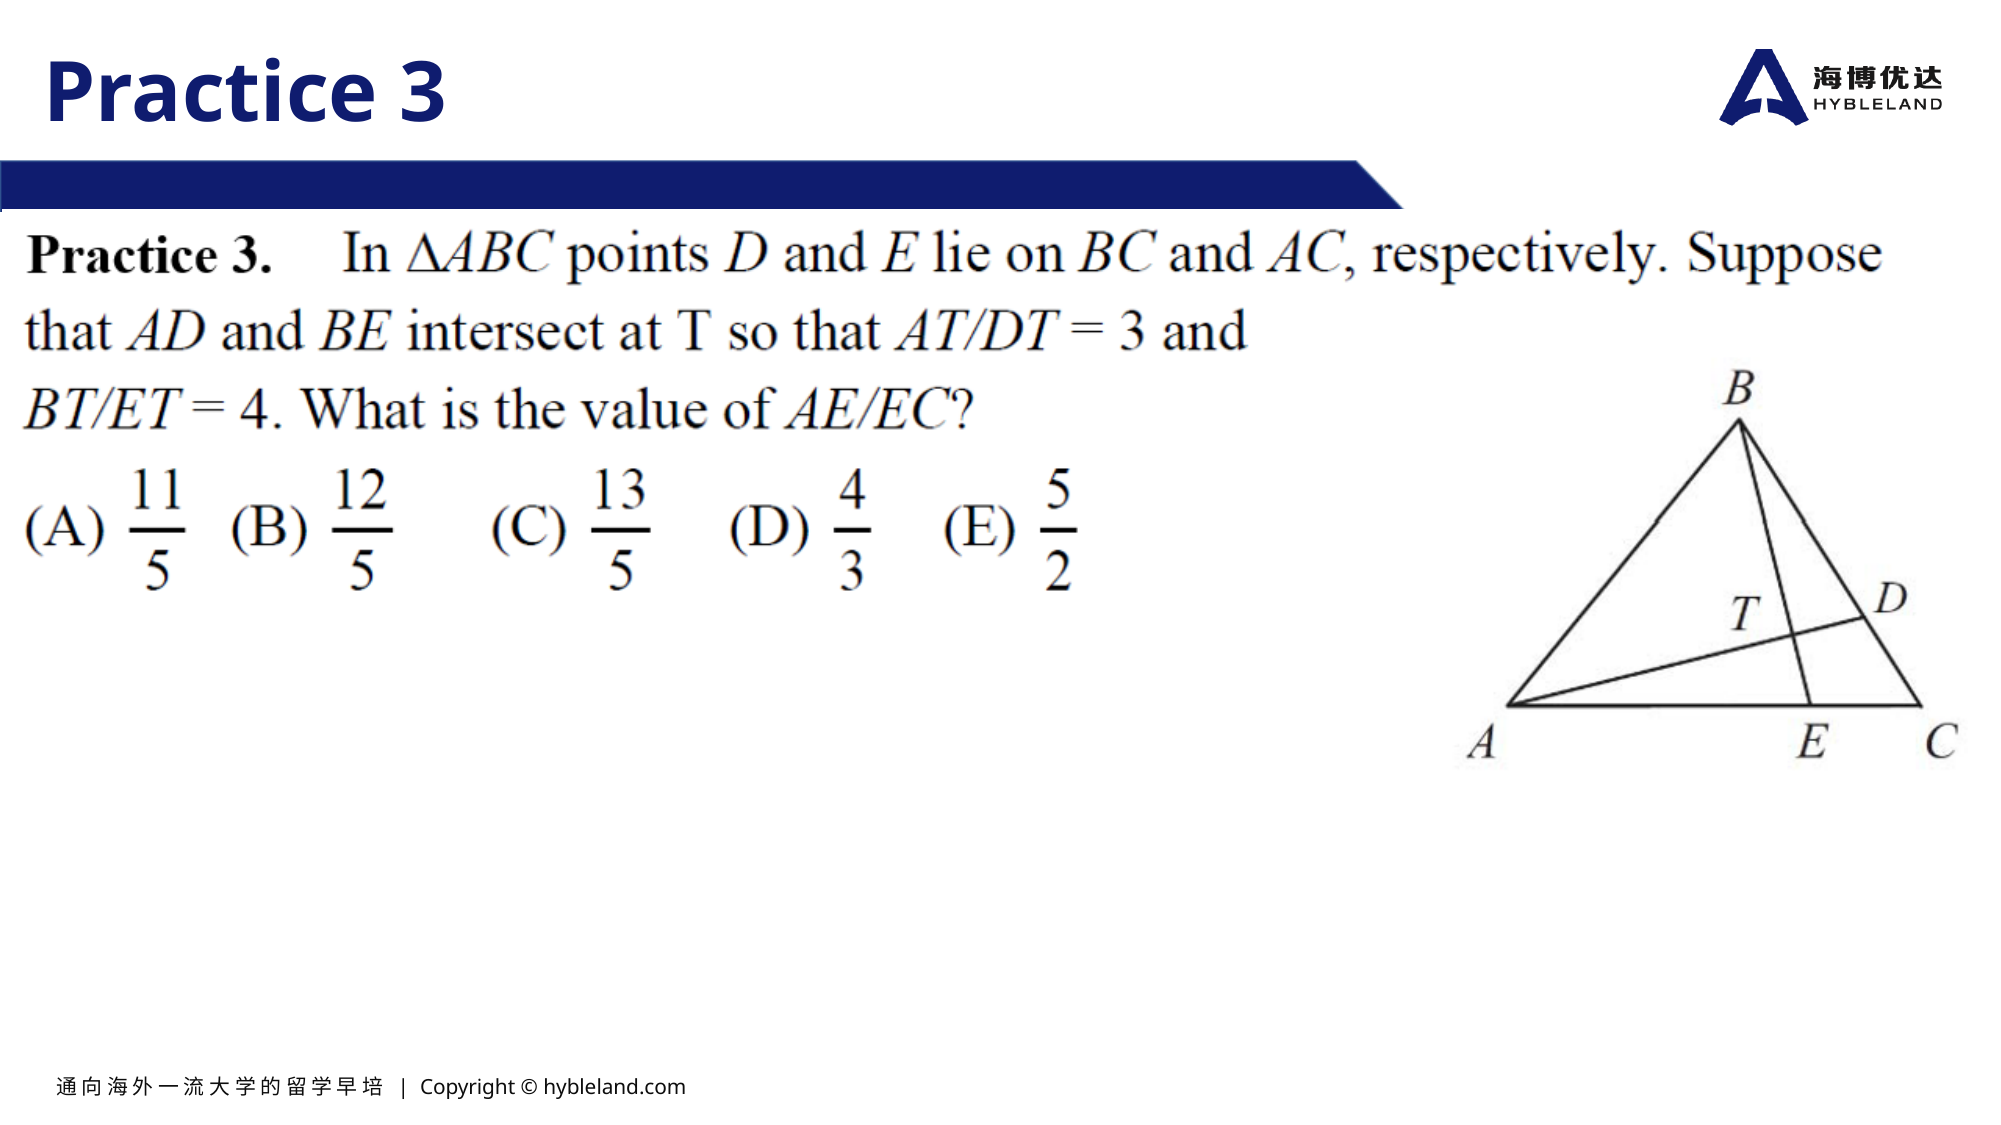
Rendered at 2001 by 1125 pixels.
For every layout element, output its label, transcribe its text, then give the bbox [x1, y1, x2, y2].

picture [0, 159, 1996, 777]
text_box Practice 3 [28, 30, 1155, 146]
picture [1719, 49, 1942, 126]
